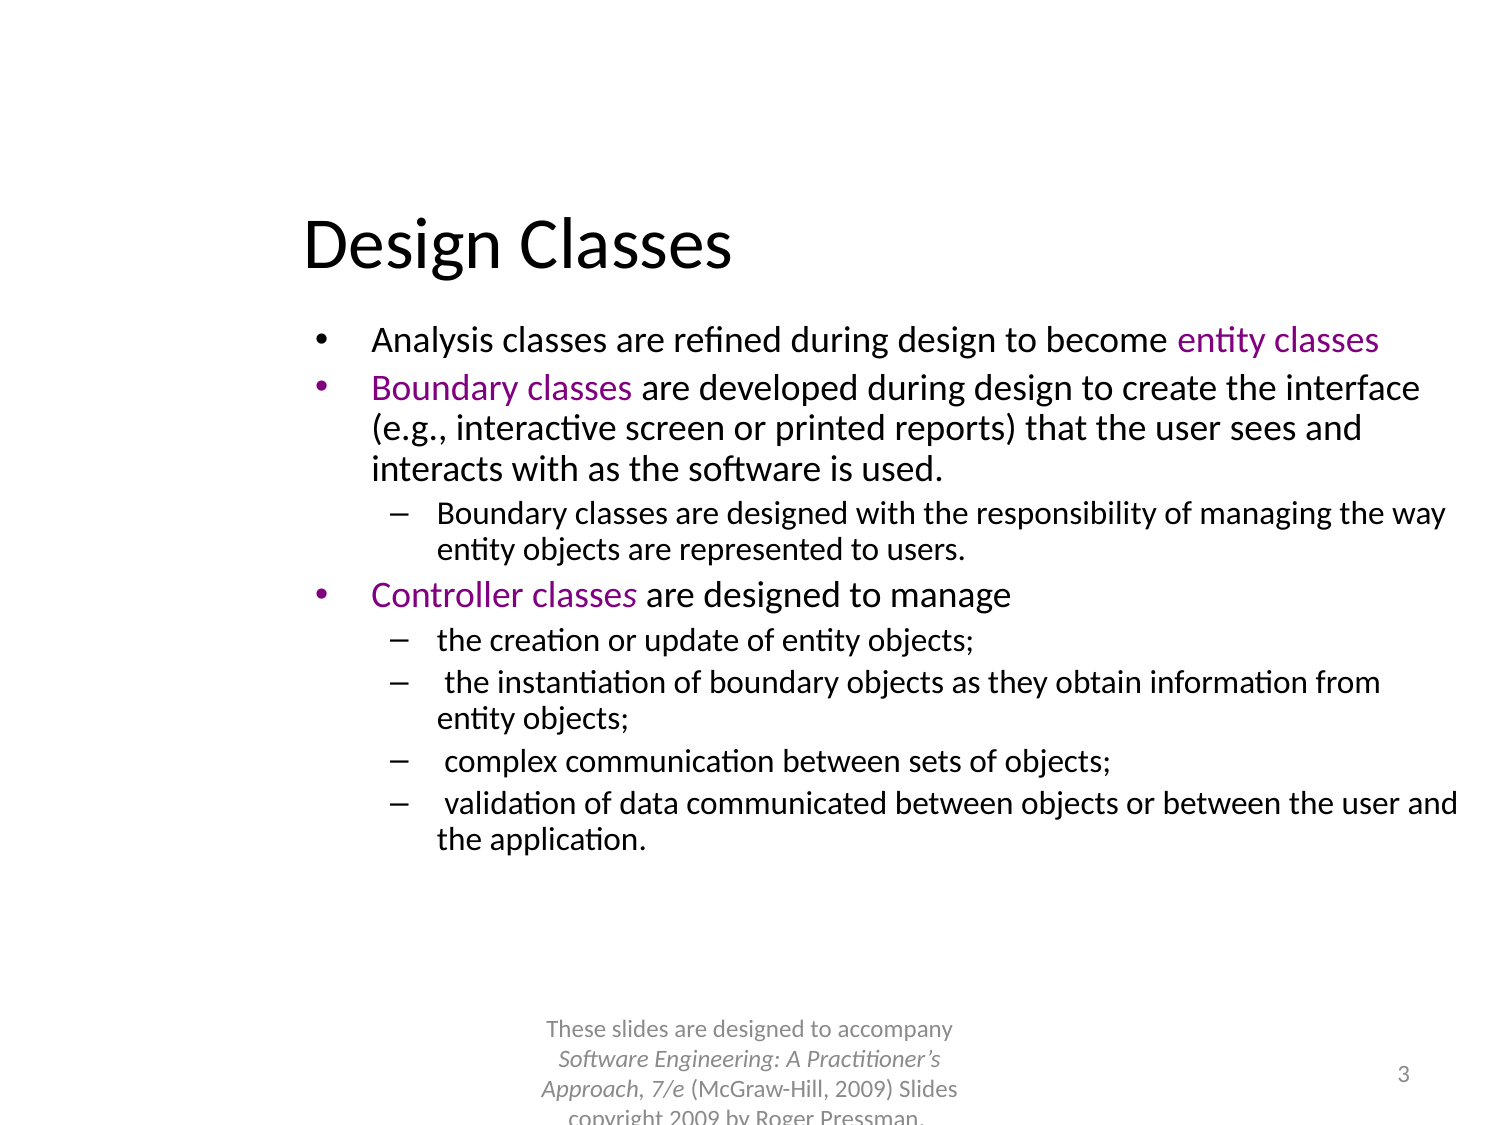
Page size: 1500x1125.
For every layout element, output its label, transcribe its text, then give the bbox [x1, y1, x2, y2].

footer These slides are designed to accompany Software Engineering: A Practitioner’s Approach, 7/e (McGraw-Hill, 2009) Slides copyright 2009 by Roger Pressman. [512, 1042, 988, 1103]
slide_number 3 [1074, 1042, 1425, 1103]
title Design Classes [212, 187, 826, 292]
list Analysis classes are refined during design to become entity classes Boundary classes are developed during design to create the interface (e.g., interactive screen or printed reports) that the user sees and interacts with as the software is used. Boundary classes are designed with the responsibility of managing the way entity objects are represented to users. Controller classes are designed to manage the creation or update of entity objects; the instantiation of boundary objects as they obtain information from entity objects; complex communication between sets of objects; validation of data communicated between objects or between the user and the application. [300, 312, 1475, 988]
